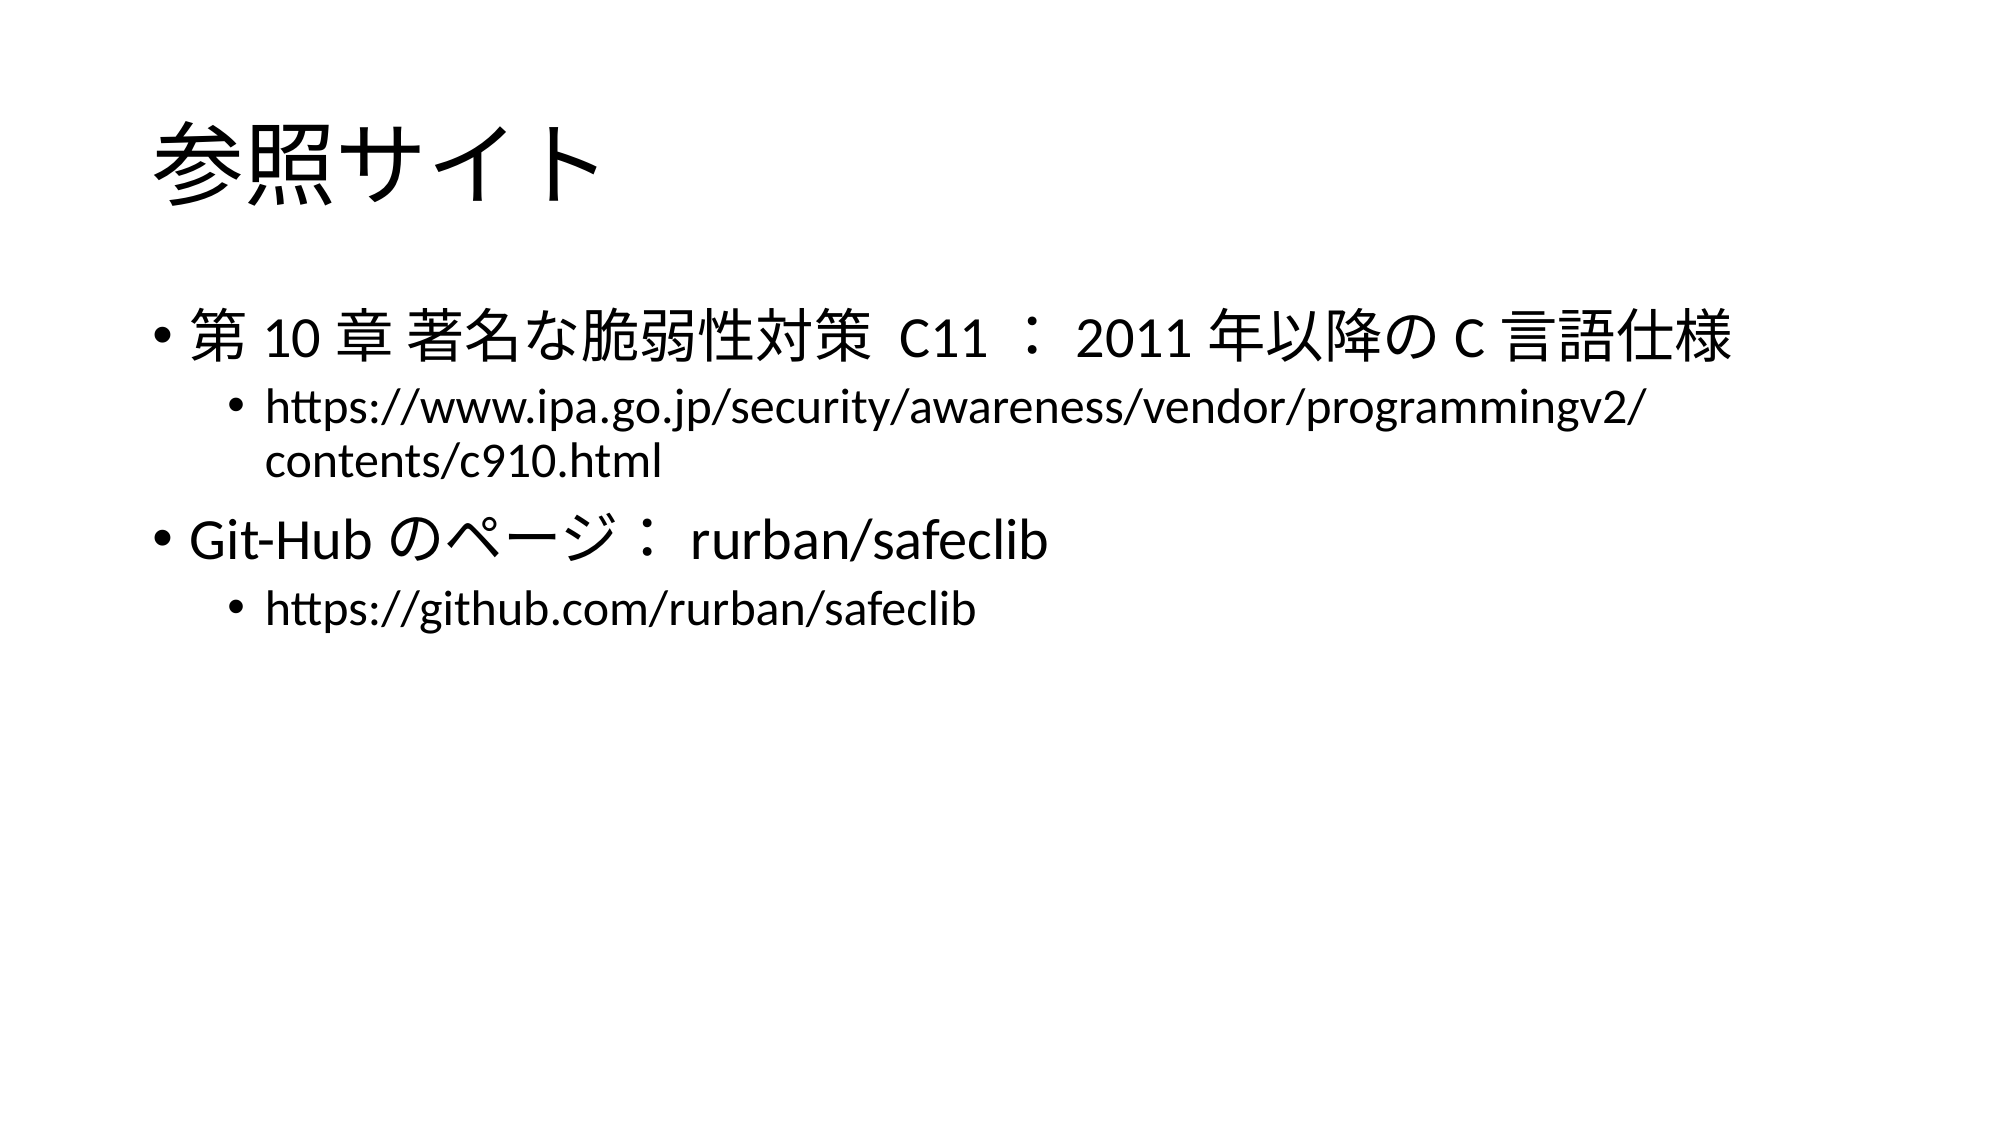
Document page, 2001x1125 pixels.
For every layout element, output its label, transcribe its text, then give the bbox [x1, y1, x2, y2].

list 第10章 著名な脆弱性対策 C11：2011年以降のC言語仕様 https://www.ipa.go.jp/security/awareness/vendor/programmingv2/contents/c910.html Git-Hubのページ：rurban/safeclib https://github.com/rurban/safeclib [137, 299, 1863, 1014]
title 参照サイト [137, 59, 1863, 278]
